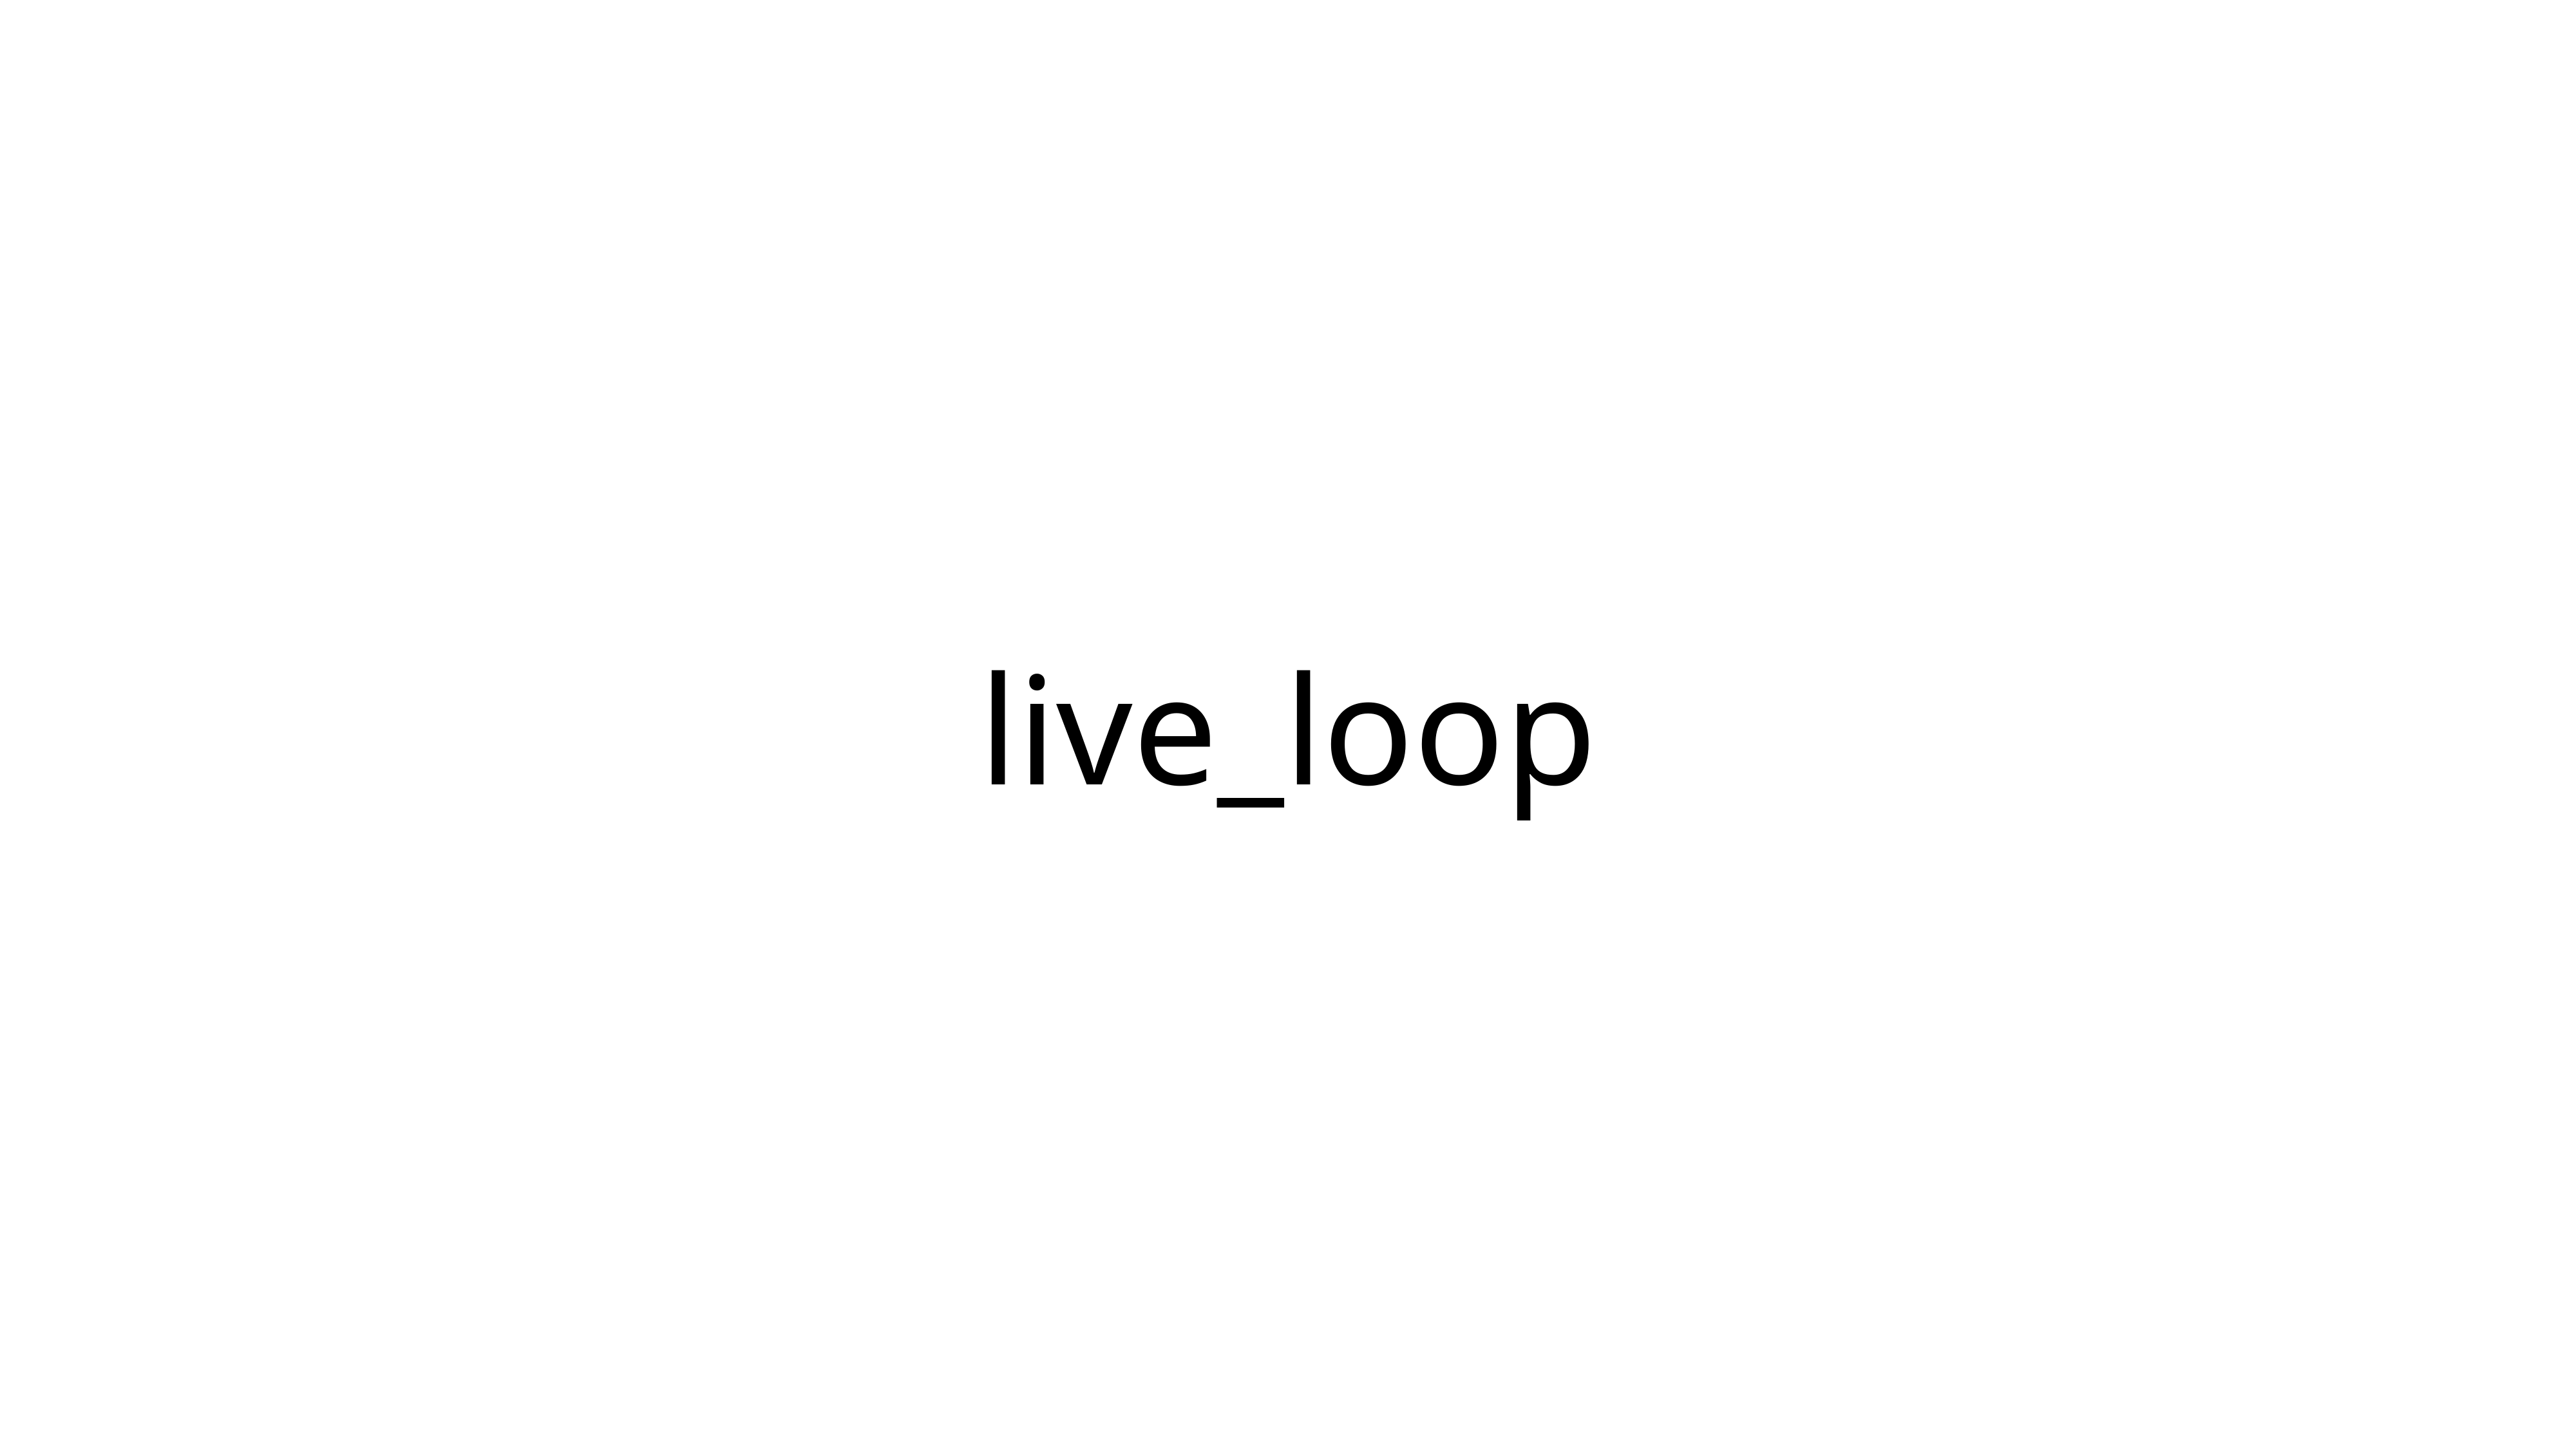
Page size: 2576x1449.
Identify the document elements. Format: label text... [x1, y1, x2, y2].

title live_loop [510, 478, 2066, 971]
